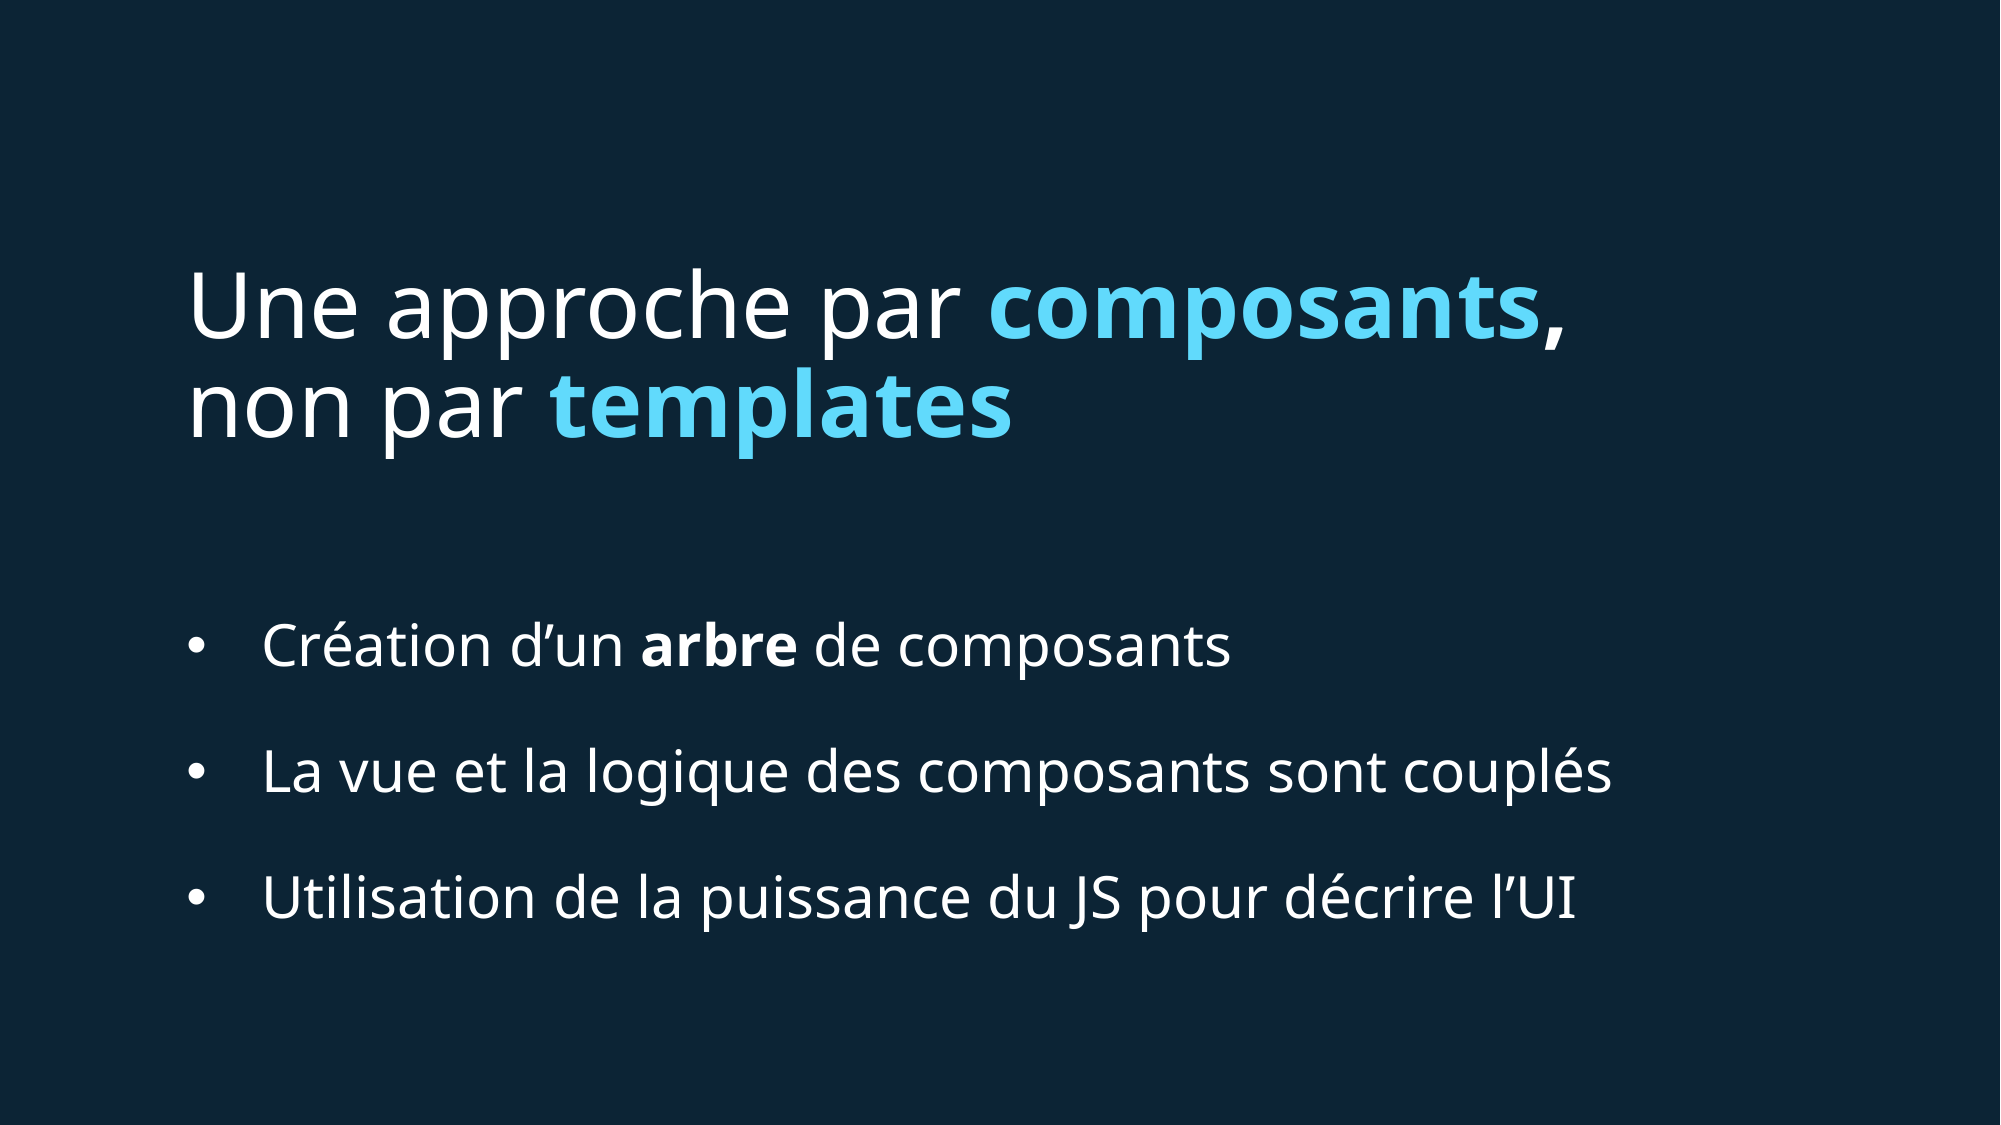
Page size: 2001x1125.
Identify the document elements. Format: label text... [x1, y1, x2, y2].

text_box Création d’un arbre de composants La vue et la logique des composants sont couplés Utilisation de la puissance du JS pour décrire l’UI [171, 524, 1821, 1086]
title Une approche par composants, non par templates [171, 226, 1821, 490]
